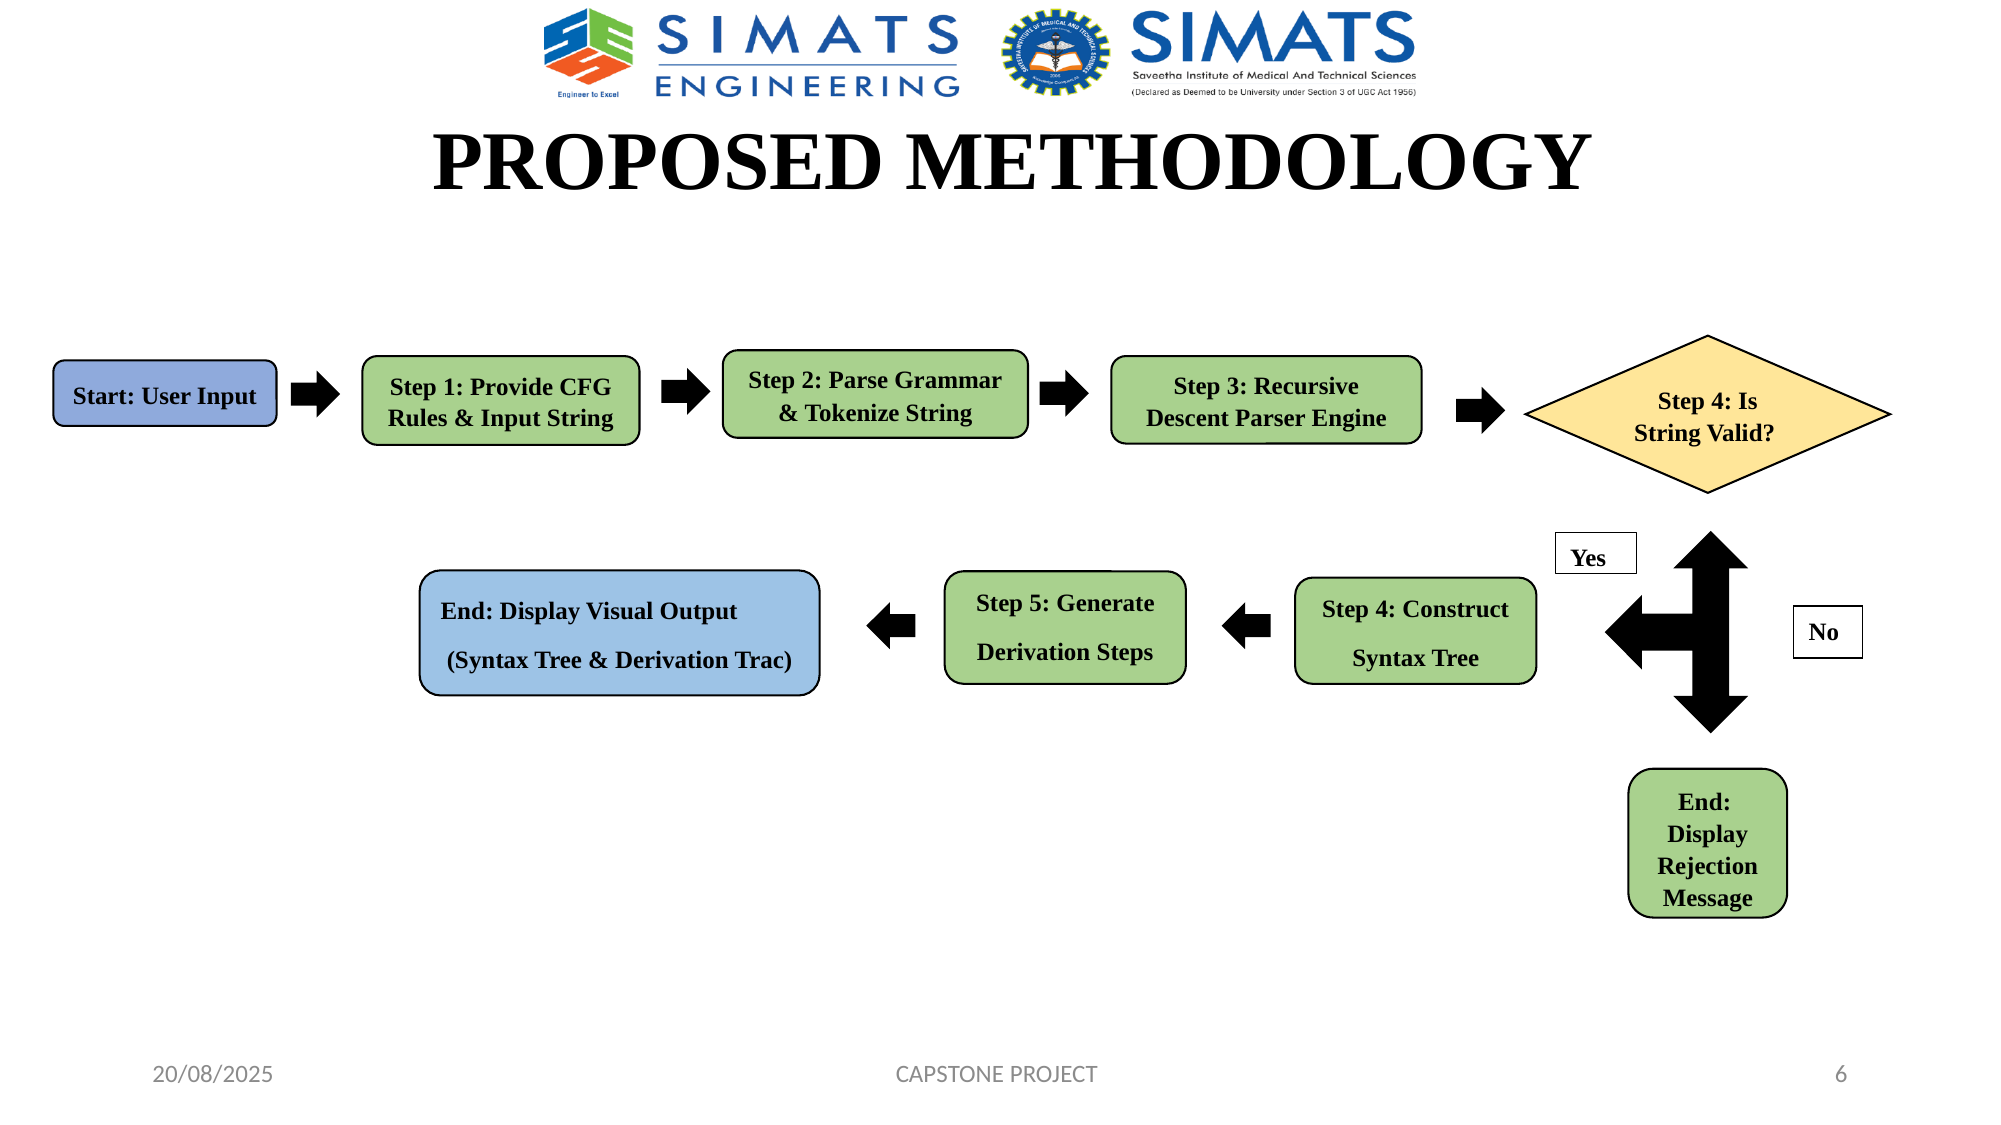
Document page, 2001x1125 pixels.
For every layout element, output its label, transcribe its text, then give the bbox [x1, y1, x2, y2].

text_box Step 3: Recursive Descent Parser Engine [1110, 355, 1423, 445]
text_box [290, 370, 341, 418]
text_box No [1793, 606, 1863, 658]
footer CAPSTONE PROJECT [662, 1042, 1338, 1103]
slide_number 6 [1412, 1042, 1863, 1103]
text_box Step 4: Is String Valid? [1522, 334, 1893, 495]
text_box Step 5: Generate Derivation Steps [943, 570, 1187, 685]
text_box [1039, 369, 1089, 417]
text_box End: Display Rejection Message [1627, 767, 1789, 919]
text_box [661, 367, 711, 415]
text_box Step 4: Construct Syntax Tree [1294, 576, 1538, 685]
picture [544, 8, 1416, 98]
text_box Yes [1555, 532, 1637, 574]
text_box Start: User Input [52, 359, 278, 427]
text_box Step 2: Parse Grammar & Tokenize String [721, 349, 1030, 439]
text_box [866, 602, 916, 650]
text_box Step 1: Provide CFG Rules & Input String [361, 355, 641, 446]
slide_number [137, 1042, 588, 1103]
text_box [1604, 530, 1749, 734]
text_box End: Display Visual Output (Syntax Tree & Derivation Trac) [418, 569, 821, 697]
text_box [1221, 602, 1271, 650]
title PROPOSED METHODOLOGY [292, 102, 1735, 224]
text_box [1456, 386, 1506, 434]
